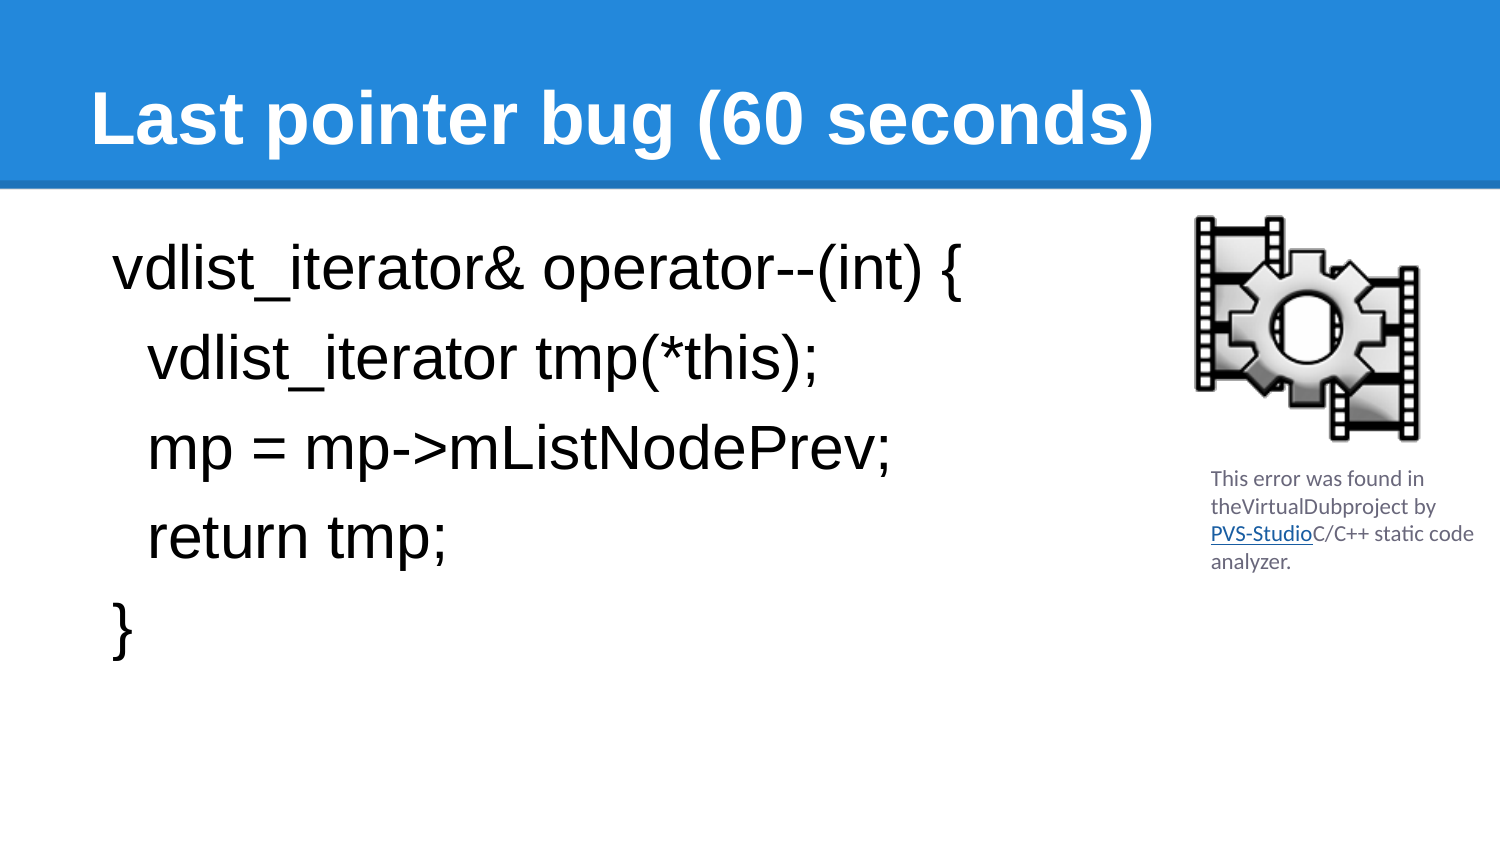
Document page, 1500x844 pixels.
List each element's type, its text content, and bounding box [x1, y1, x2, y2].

list vdlist_iterator& operator--(int) { vdlist_iterator tmp(*this); mp = mp->mListNodePrev; return tmp; } [75, 196, 1425, 808]
text_box This error was found in theVirtualDubproject by PVS-StudioC/C++ static code analyzer. [1195, 448, 1500, 643]
picture [1190, 211, 1426, 447]
title Last pointer bug (60 seconds) [75, 33, 1425, 175]
